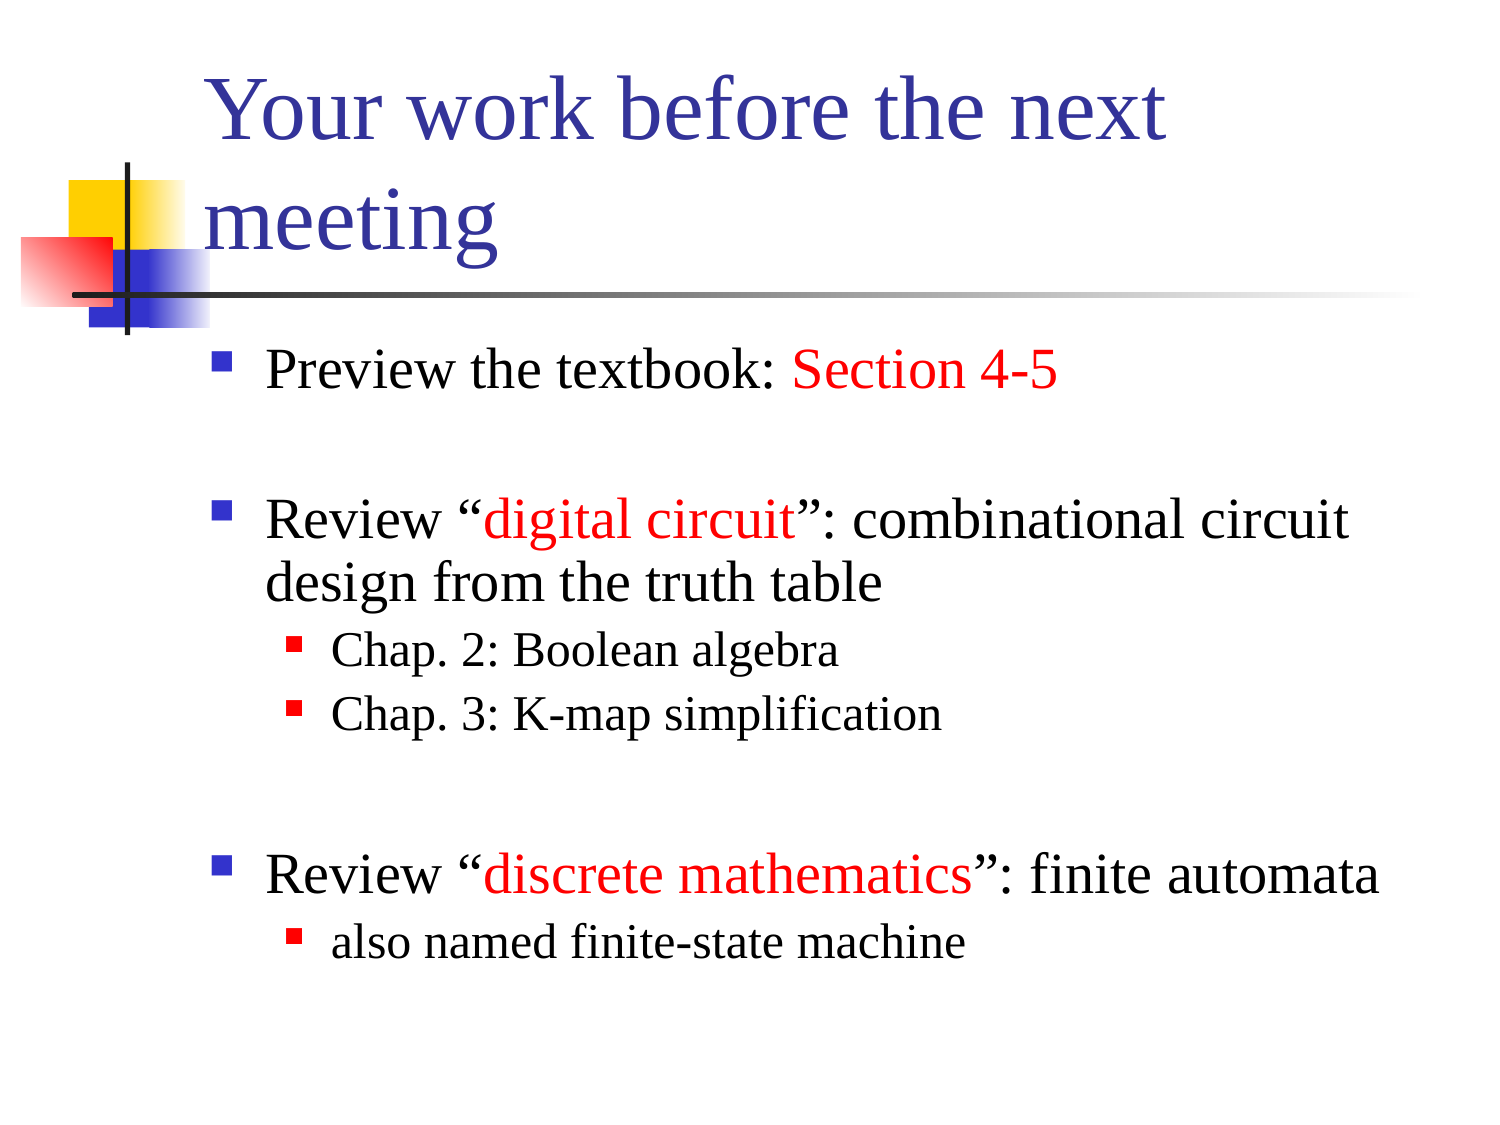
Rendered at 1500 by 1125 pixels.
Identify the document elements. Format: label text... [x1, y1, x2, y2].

title Your work before the next meeting [188, 35, 1468, 275]
list Preview the textbook: Section 4-5 Review “digital circuit”: combinational circuit design from the truth table Chap. 2: Boolean algebra Chap. 3: K-map simplification Review “discrete mathematics”: finite automata also named finite-state machine [193, 331, 1469, 1006]
